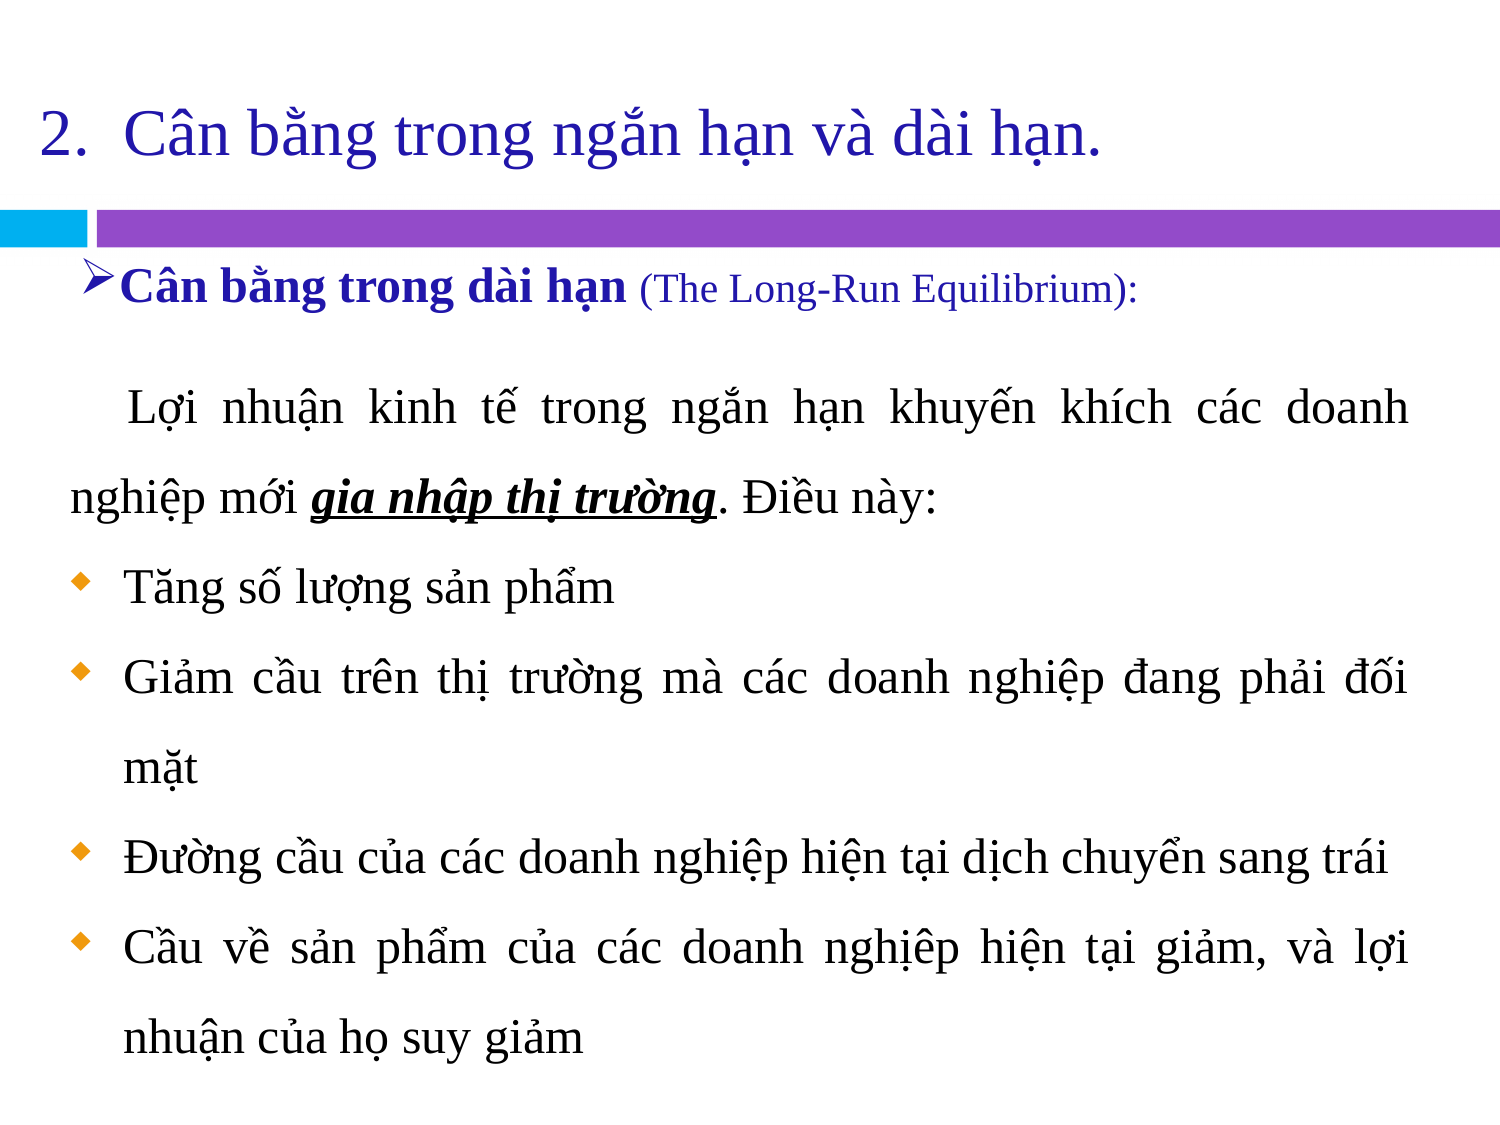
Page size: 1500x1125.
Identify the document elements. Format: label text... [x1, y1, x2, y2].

text_box [112, 1024, 425, 1100]
title Cân bằng trong dài hạn (The Long-Run Equilibrium): [64, 223, 1340, 335]
text_box 2. Cân bằng trong ngắn hạn và dài hạn. [24, 54, 1500, 204]
list Lợi nhuận kinh tế trong ngắn hạn khuyến khích các doanh nghiệp mới gia nhập thị trường. Điều này: Tăng số lượng sản phẩm Giảm cầu trên thị trường mà các doanh nghiệp đang phải đối mặt Đường cầu của các doanh nghiệp hiện tại dịch chuyển sang trái Cầu về sản phẩm của các doanh nghịêp hiện tại giảm, và lợi nhuận của họ suy giảm [55, 335, 1425, 986]
